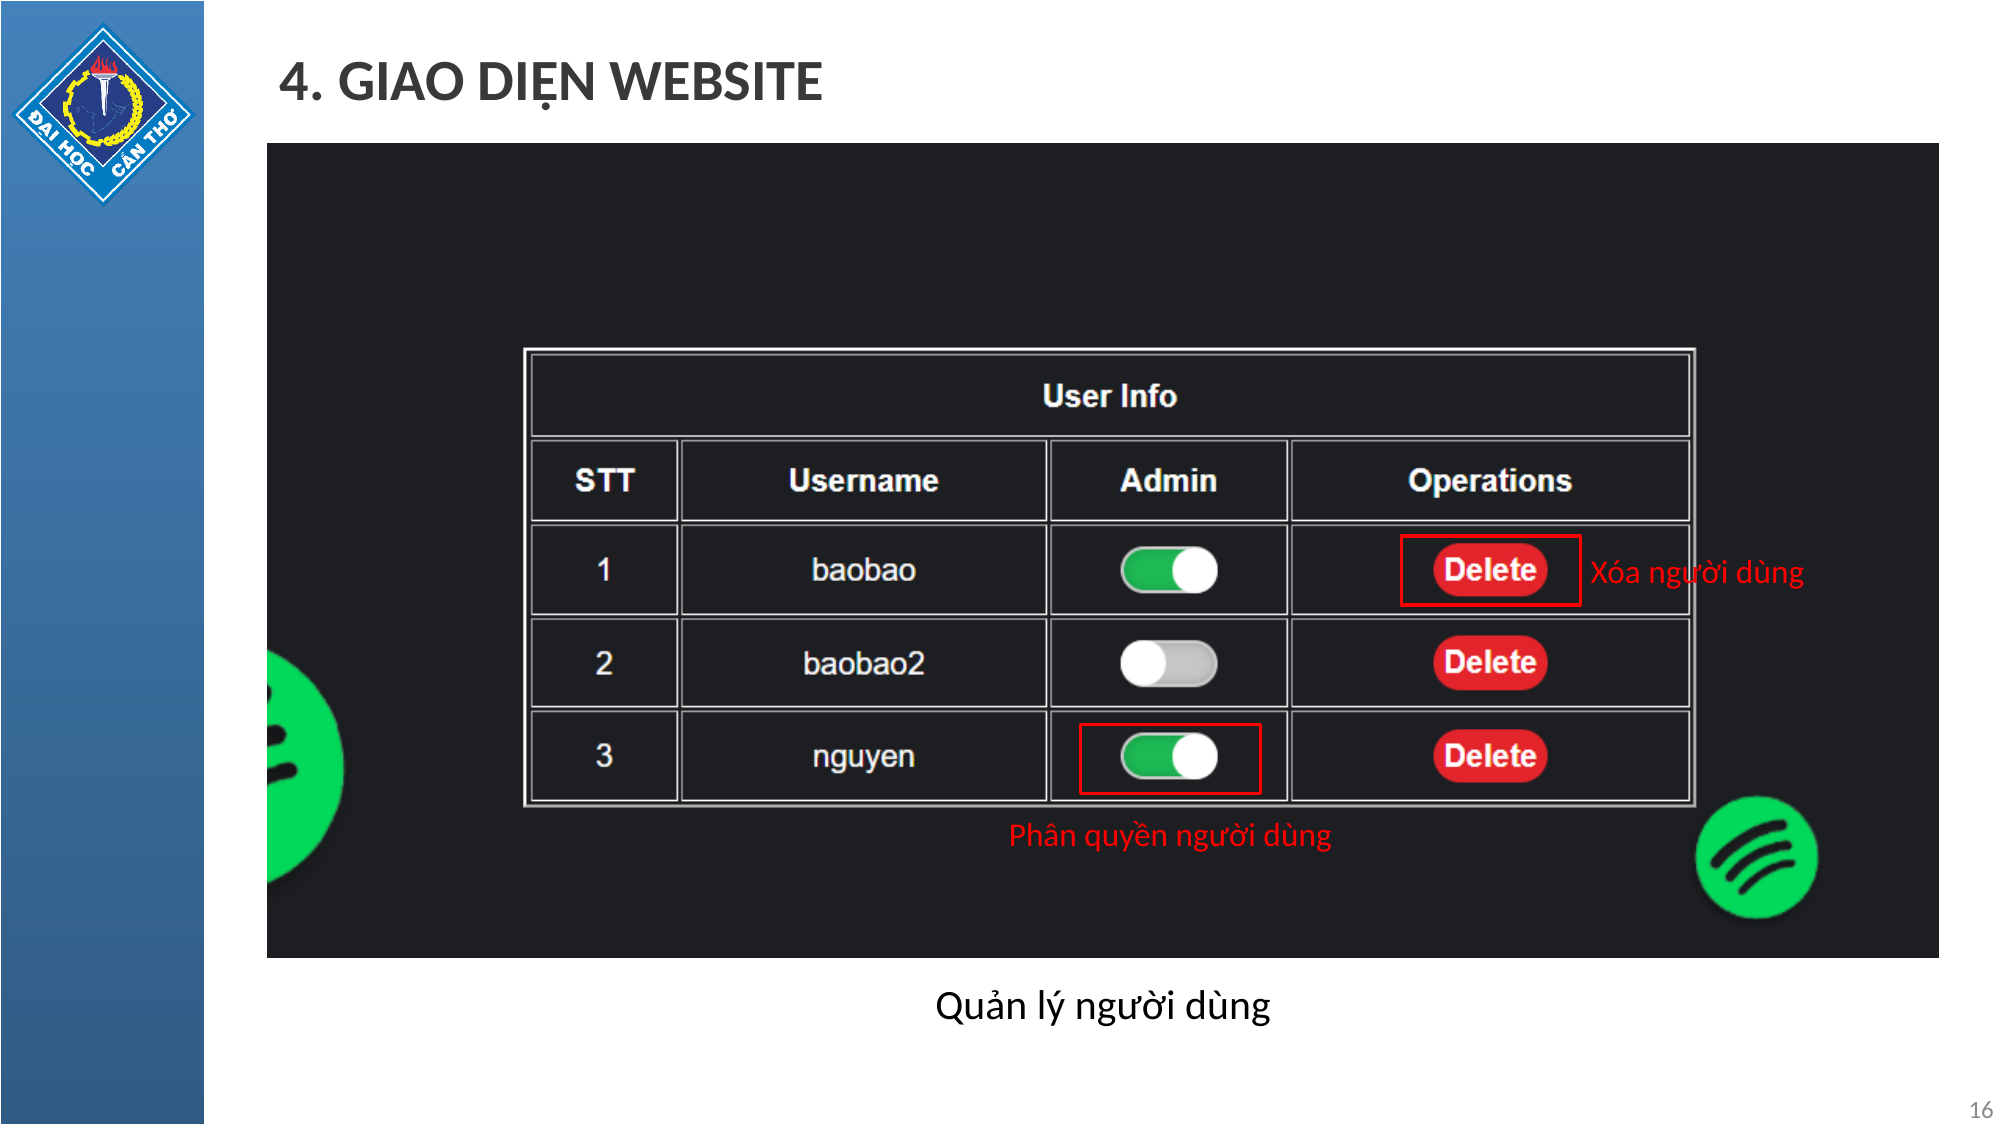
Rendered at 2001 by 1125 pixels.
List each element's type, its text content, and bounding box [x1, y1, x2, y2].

subtitle 4. GIAO DIỆN WEBSITE [206, 43, 900, 132]
text_box Quản lý người dùng [899, 970, 1308, 1036]
picture [267, 143, 1939, 958]
slide_number 16 [1558, 1078, 2000, 1125]
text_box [0, 0, 206, 1125]
